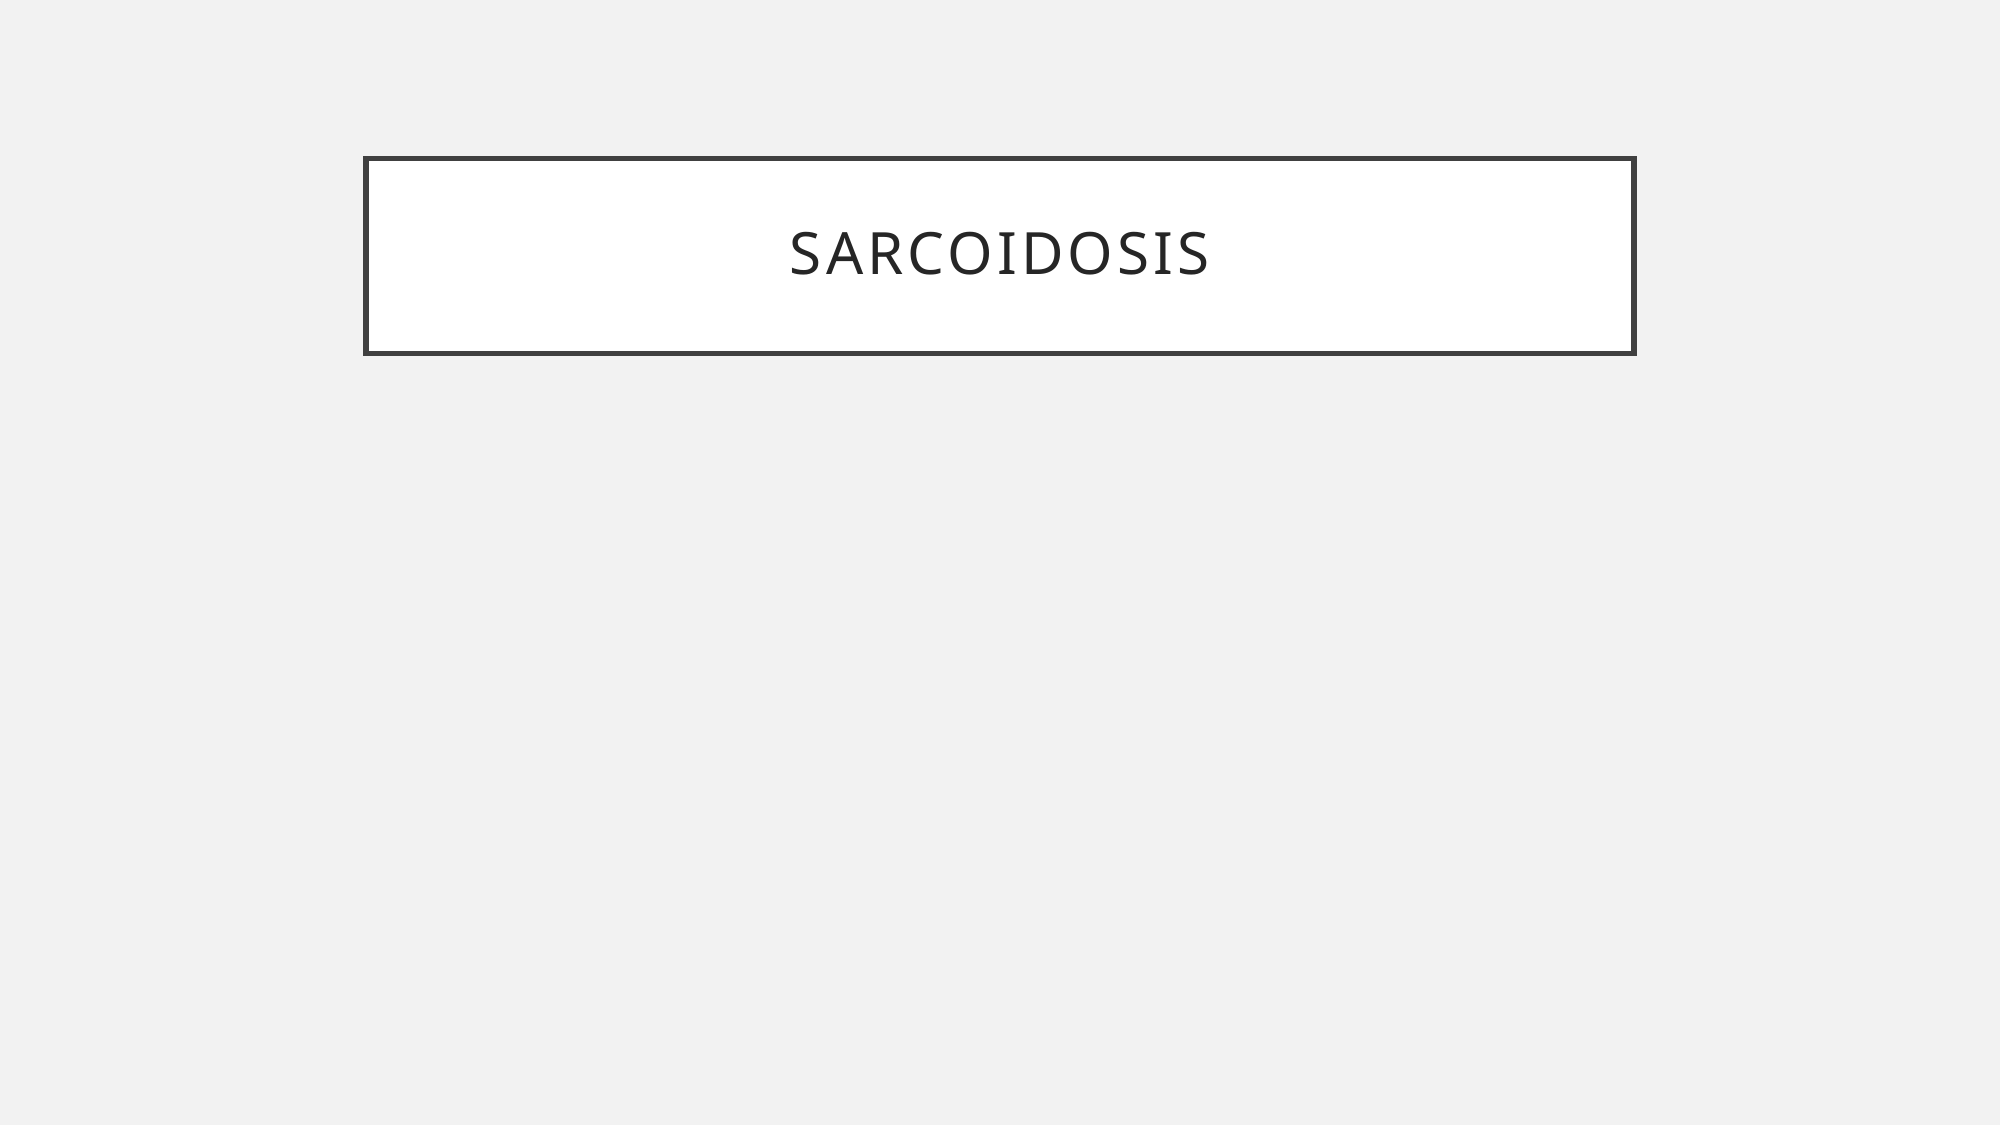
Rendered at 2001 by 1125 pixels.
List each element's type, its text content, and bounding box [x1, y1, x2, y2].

title Sarcoidosis [363, 156, 1637, 356]
